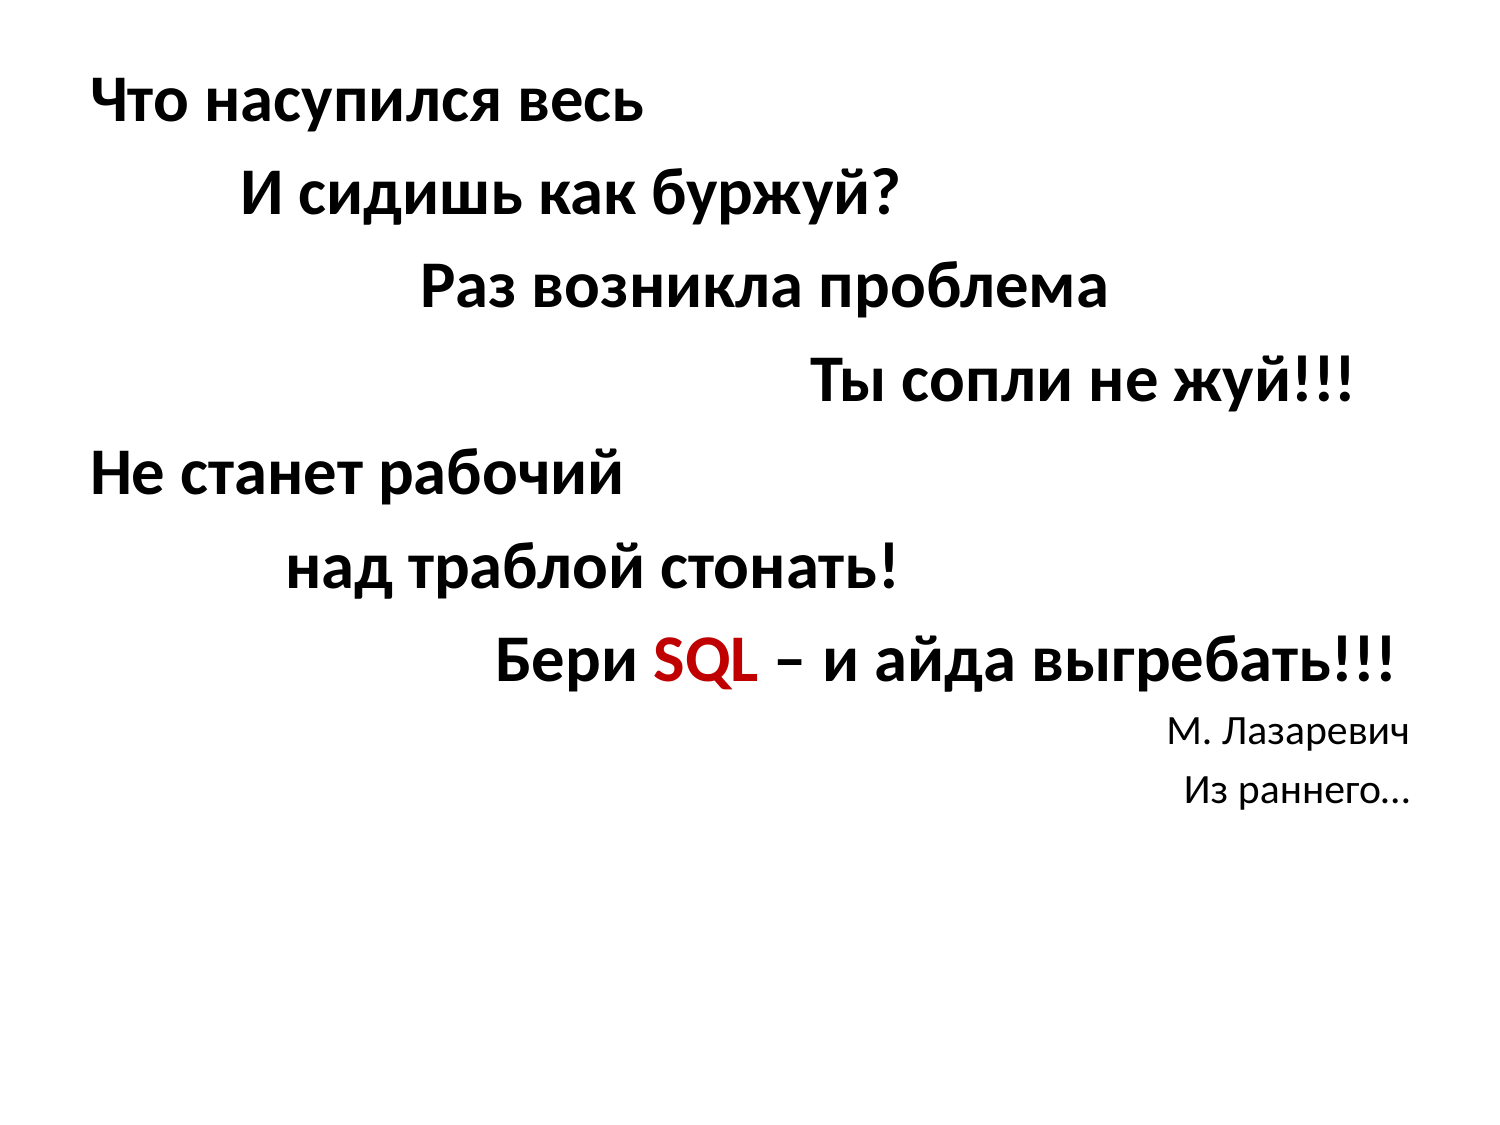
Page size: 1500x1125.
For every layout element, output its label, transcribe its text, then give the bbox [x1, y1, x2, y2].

list Что насупился весь И сидишь как буржуй? Раз возникла проблема Ты сопли не жуй!!! Не станет рабочий над траблой стонать! Бери SQL – и айда выгребать!!! М. Лазаревич Из раннего… [75, 46, 1425, 1005]
